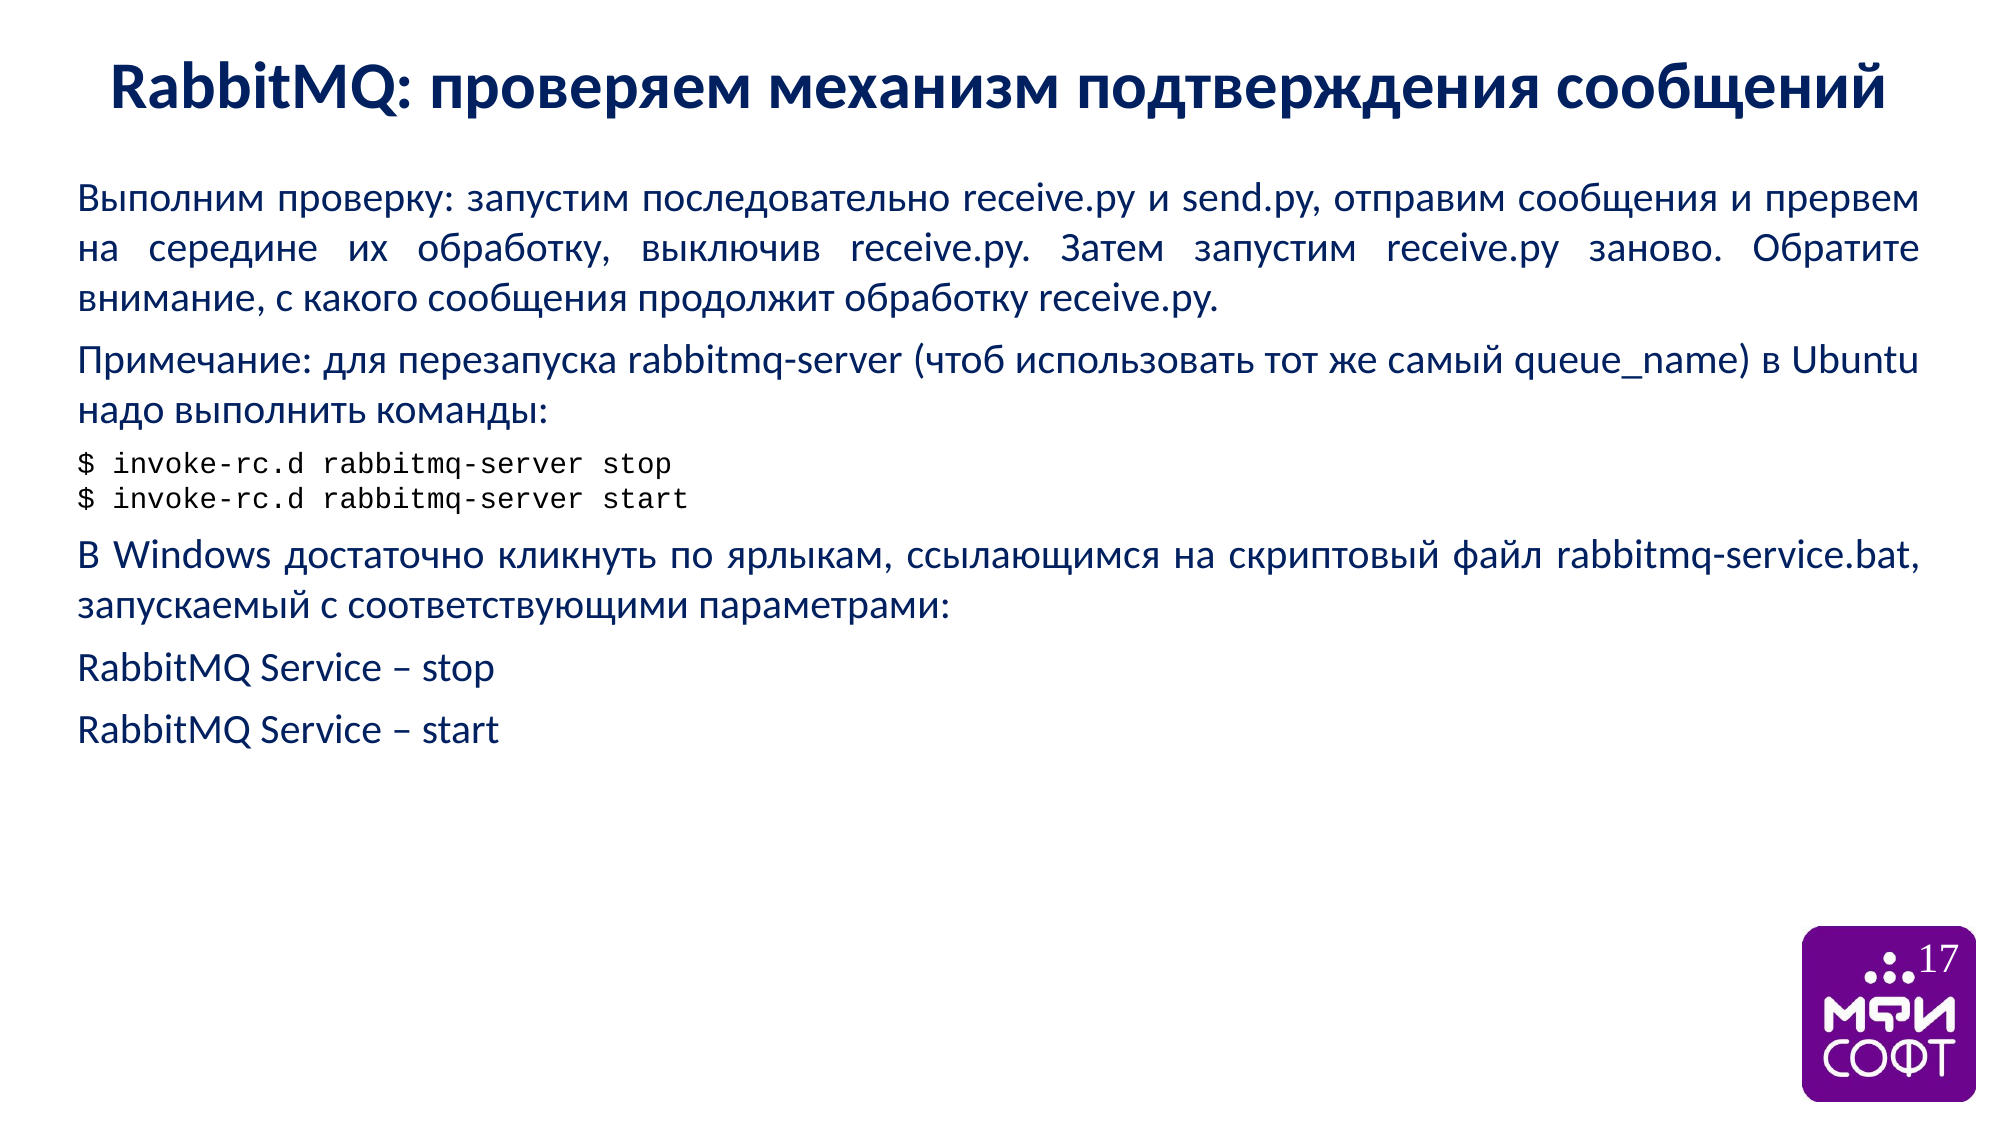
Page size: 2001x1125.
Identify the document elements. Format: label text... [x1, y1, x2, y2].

title RabbitMQ: проверяем механизм подтверждения сообщений [0, 34, 2000, 149]
text_box Выполним проверку: запустим последовательно receive.py и send.py, отправим сообщения и прервем на середине их обработку, выключив receive.py. Затем запустим receive.py заново. Обратите внимание, с какого сообщения продолжит обработку receive.py. Примечание: для перезапуска rabbitmq-server (чтоб использовать тот же самый queue_name) в Ubuntu надо выполнить команды: $ invoke-rc.d rabbitmq-server stop $ invoke-rc.d rabbitmq-server start В Windows достаточно кликнуть по ярлыкам, ссылающимся на скриптовый файл rabbitmq-service.bat, запускаемый с соответствующими параметрами: RabbitMQ Service – stop RabbitMQ Service – start [62, 162, 1936, 1097]
picture [1802, 926, 1976, 1102]
